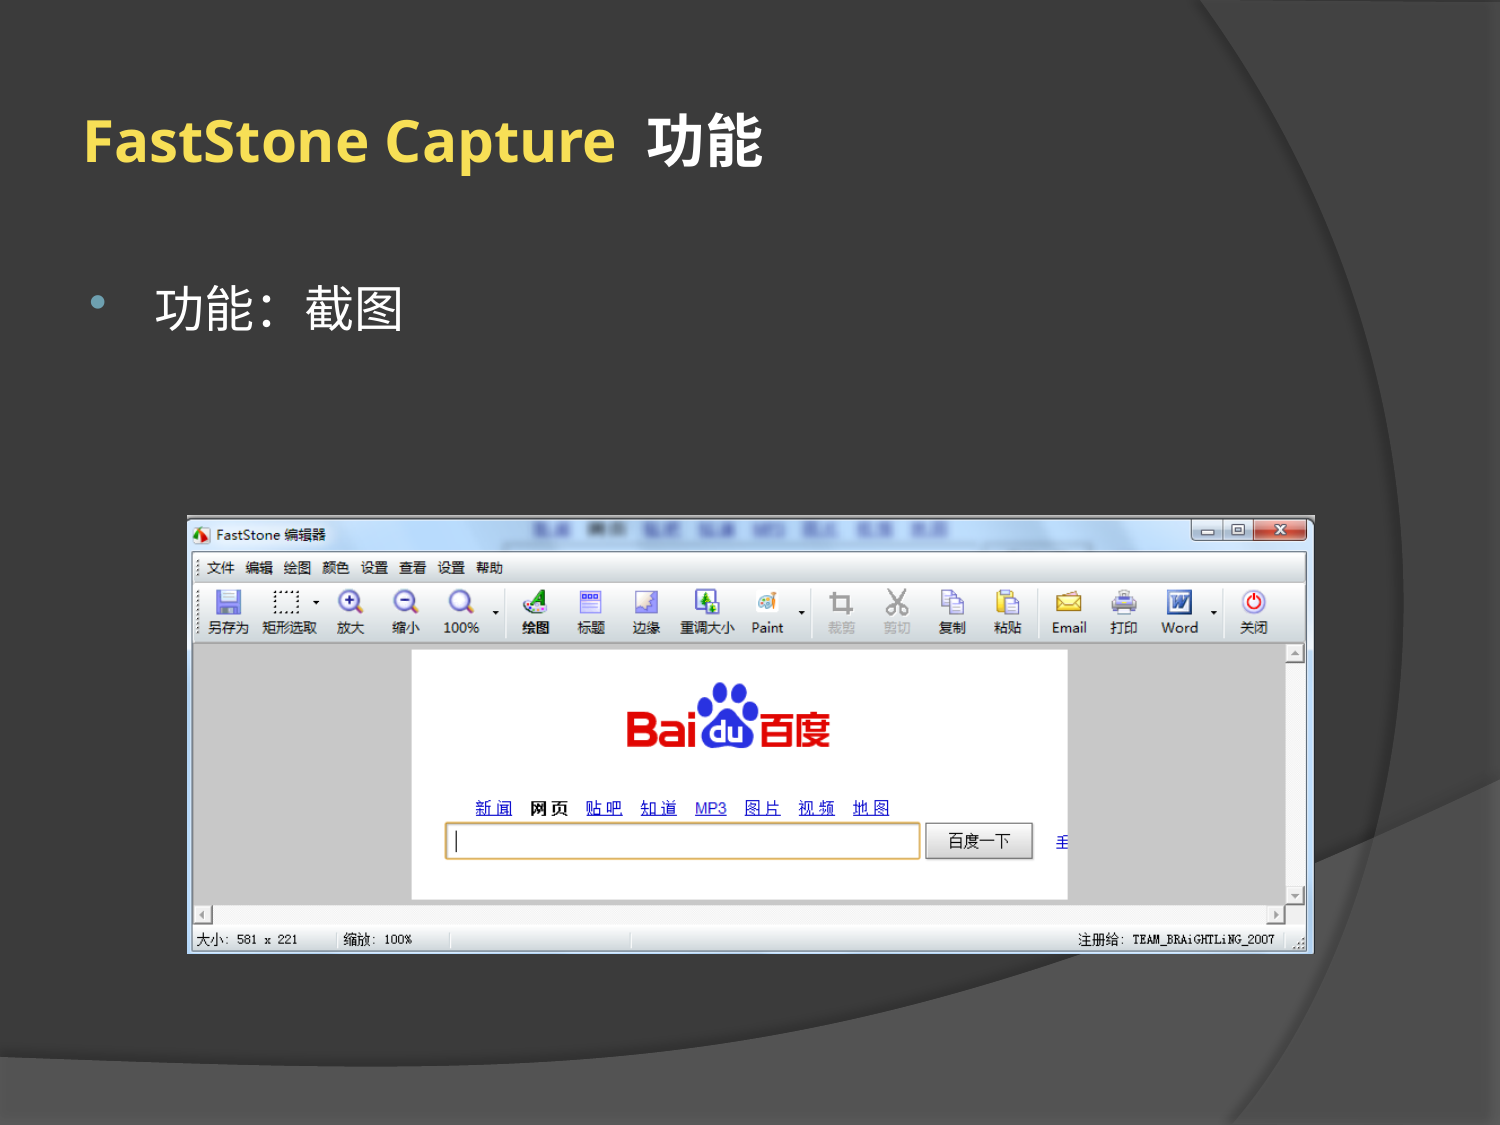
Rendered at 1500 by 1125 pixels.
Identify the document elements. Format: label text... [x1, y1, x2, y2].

list 功能：截图 [70, 269, 1454, 884]
picture [187, 515, 1316, 954]
title FastStone Capture 功能 [74, 44, 1301, 233]
